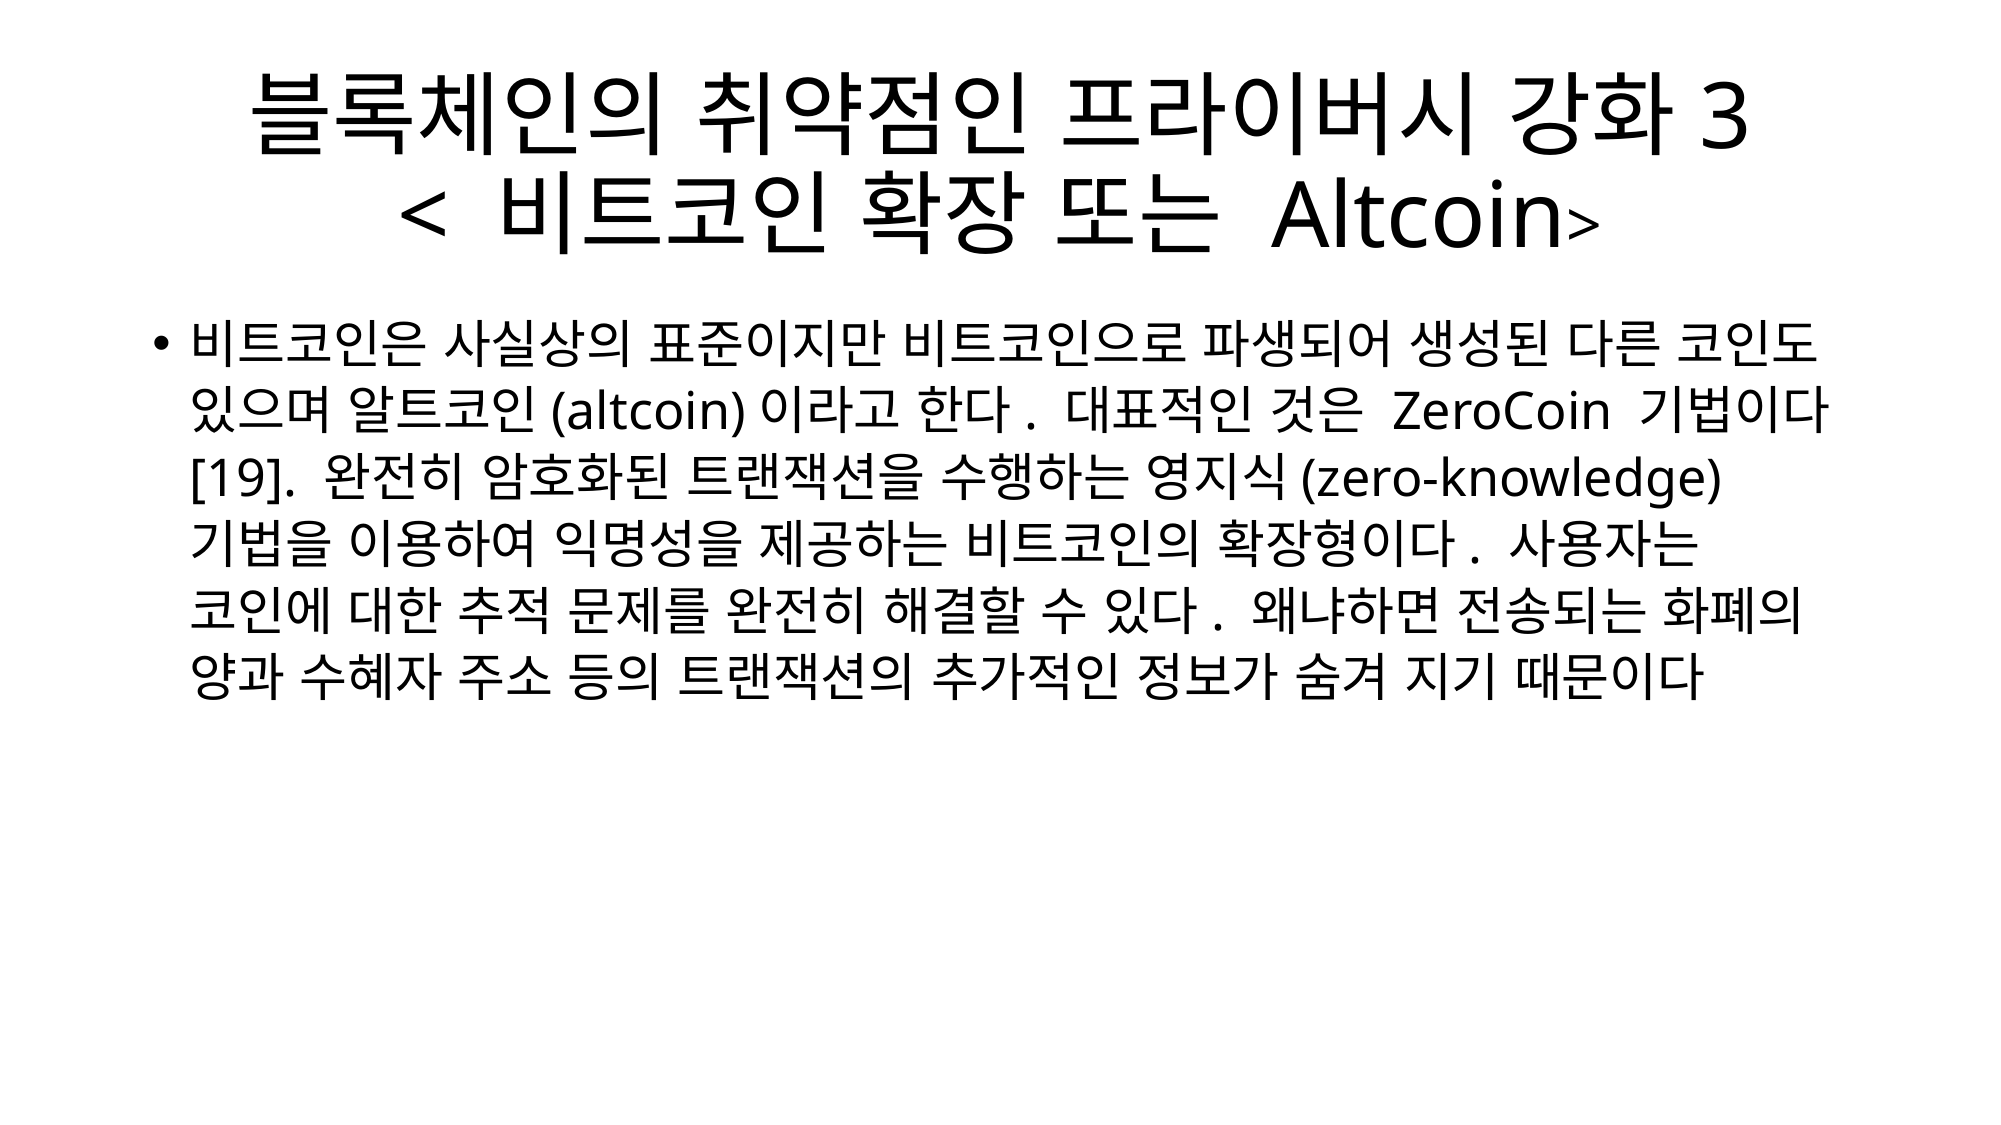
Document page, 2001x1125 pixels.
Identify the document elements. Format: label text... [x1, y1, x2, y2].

list 비트코인은 사실상의 표준이지만 비트코인으로 파생되어 생성된 다른 코인도 있으며 알트코인(altcoin)이라고 한다. 대표적인 것은 ZeroCoin 기법이다[19]. 완전히 암호화된 트랜잭션을 수행하는 영지식(zero-knowledge)기법을 이용하여 익명성을 제공하는 비트코인의 확장형이다. 사용자는 코인에 대한 추적 문제를 완전히 해결할 수 있다. 왜냐하면 전송되는 화폐의 양과 수혜자 주소 등의 트랜잭션의 추가적인 정보가 숨겨 지기 때문이다 [137, 299, 1863, 1014]
title 블록체인의 취약점인 프라이버시 강화3 < 비트코인 확장 또는 Altcoin> [137, 59, 1863, 278]
